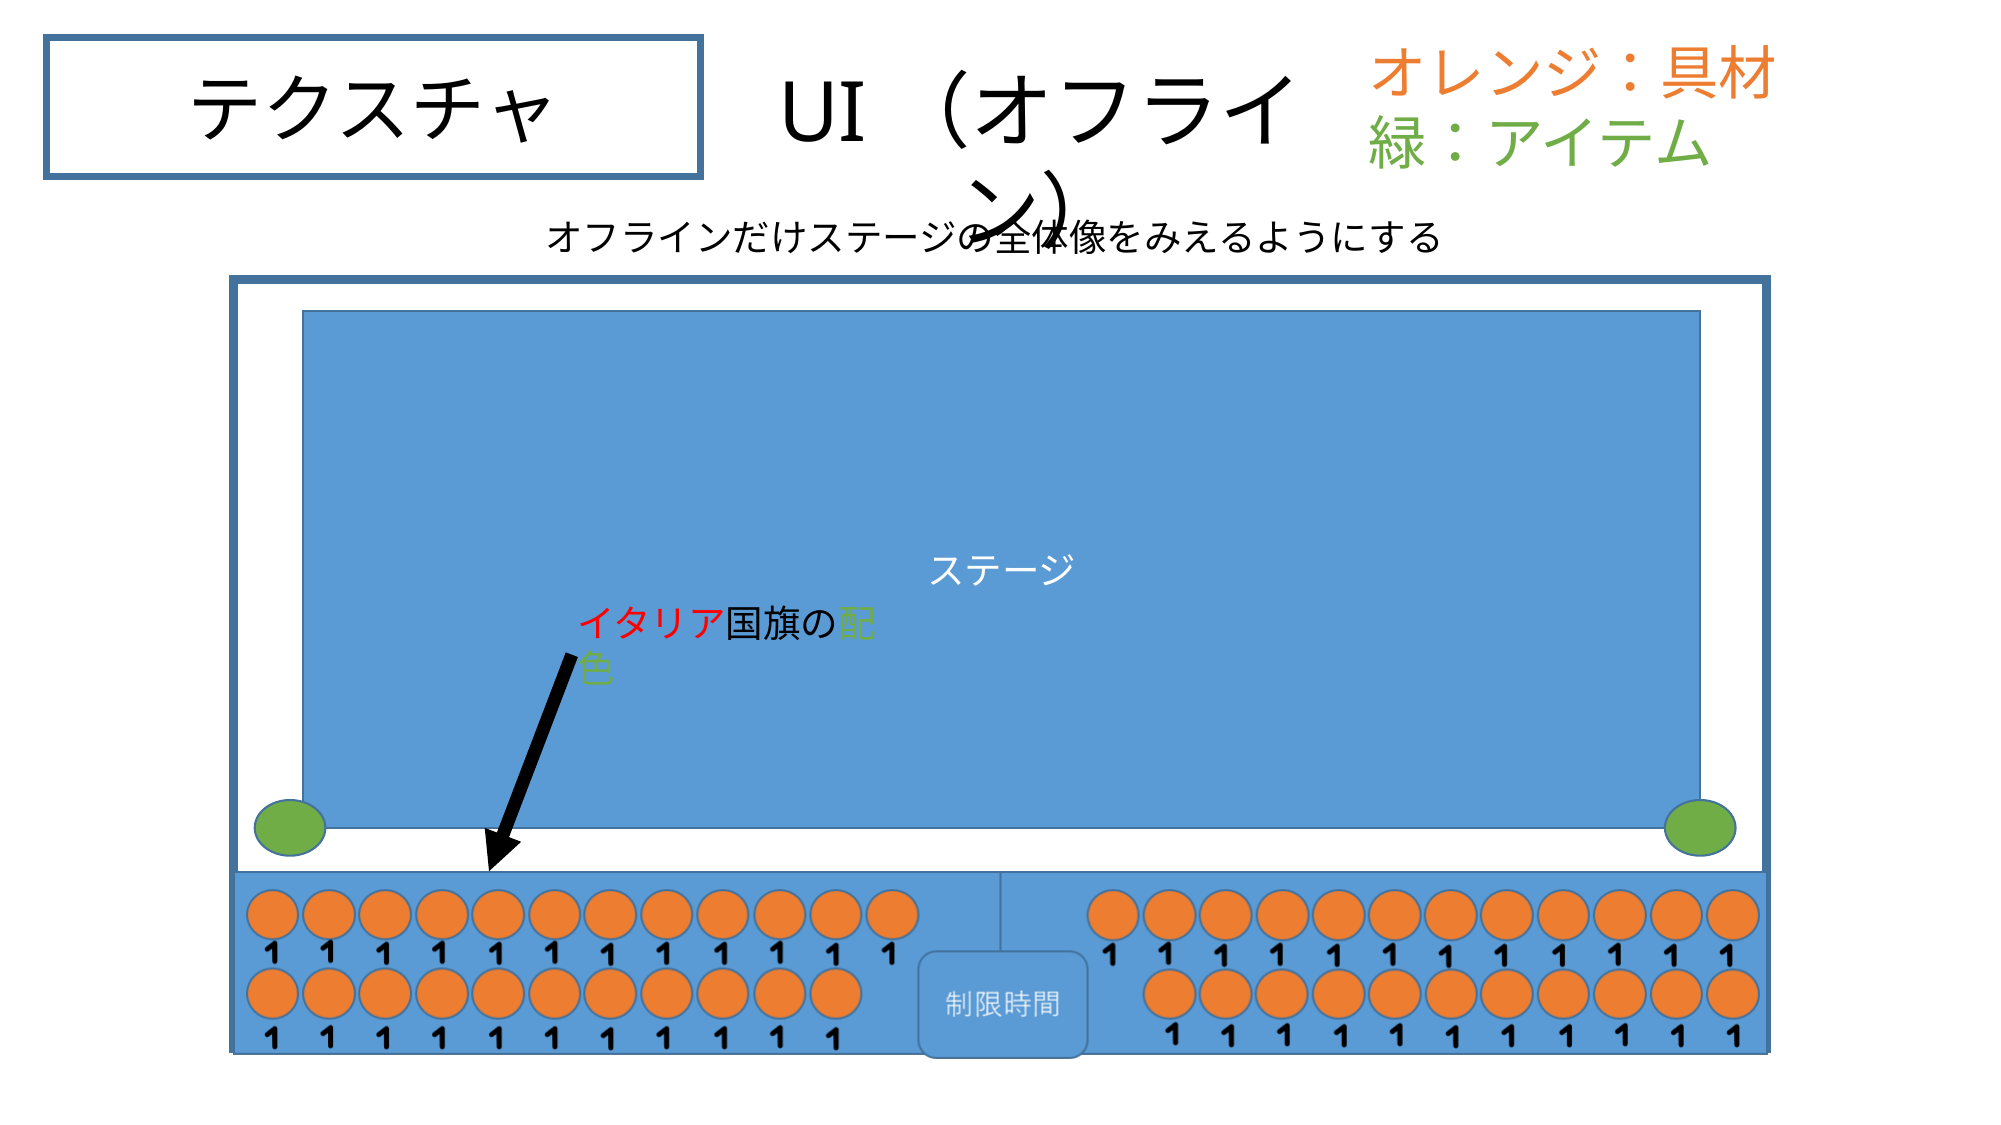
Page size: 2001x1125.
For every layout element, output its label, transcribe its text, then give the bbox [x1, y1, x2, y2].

text_box オフラインだけステージの全体像をみえるようにする [530, 206, 1576, 267]
text_box オレンジ：具材 緑：アイテム [1353, 28, 1976, 184]
text_box [253, 798, 327, 857]
text_box [1663, 798, 1737, 857]
picture [233, 871, 1775, 1083]
text_box テクスチャ [56, 53, 691, 159]
text_box [46, 36, 701, 178]
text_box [488, 654, 572, 872]
text_box UI（オフライン） [711, 51, 1371, 206]
text_box イタリア国旗の配色 [562, 592, 906, 697]
text_box [233, 279, 1767, 871]
